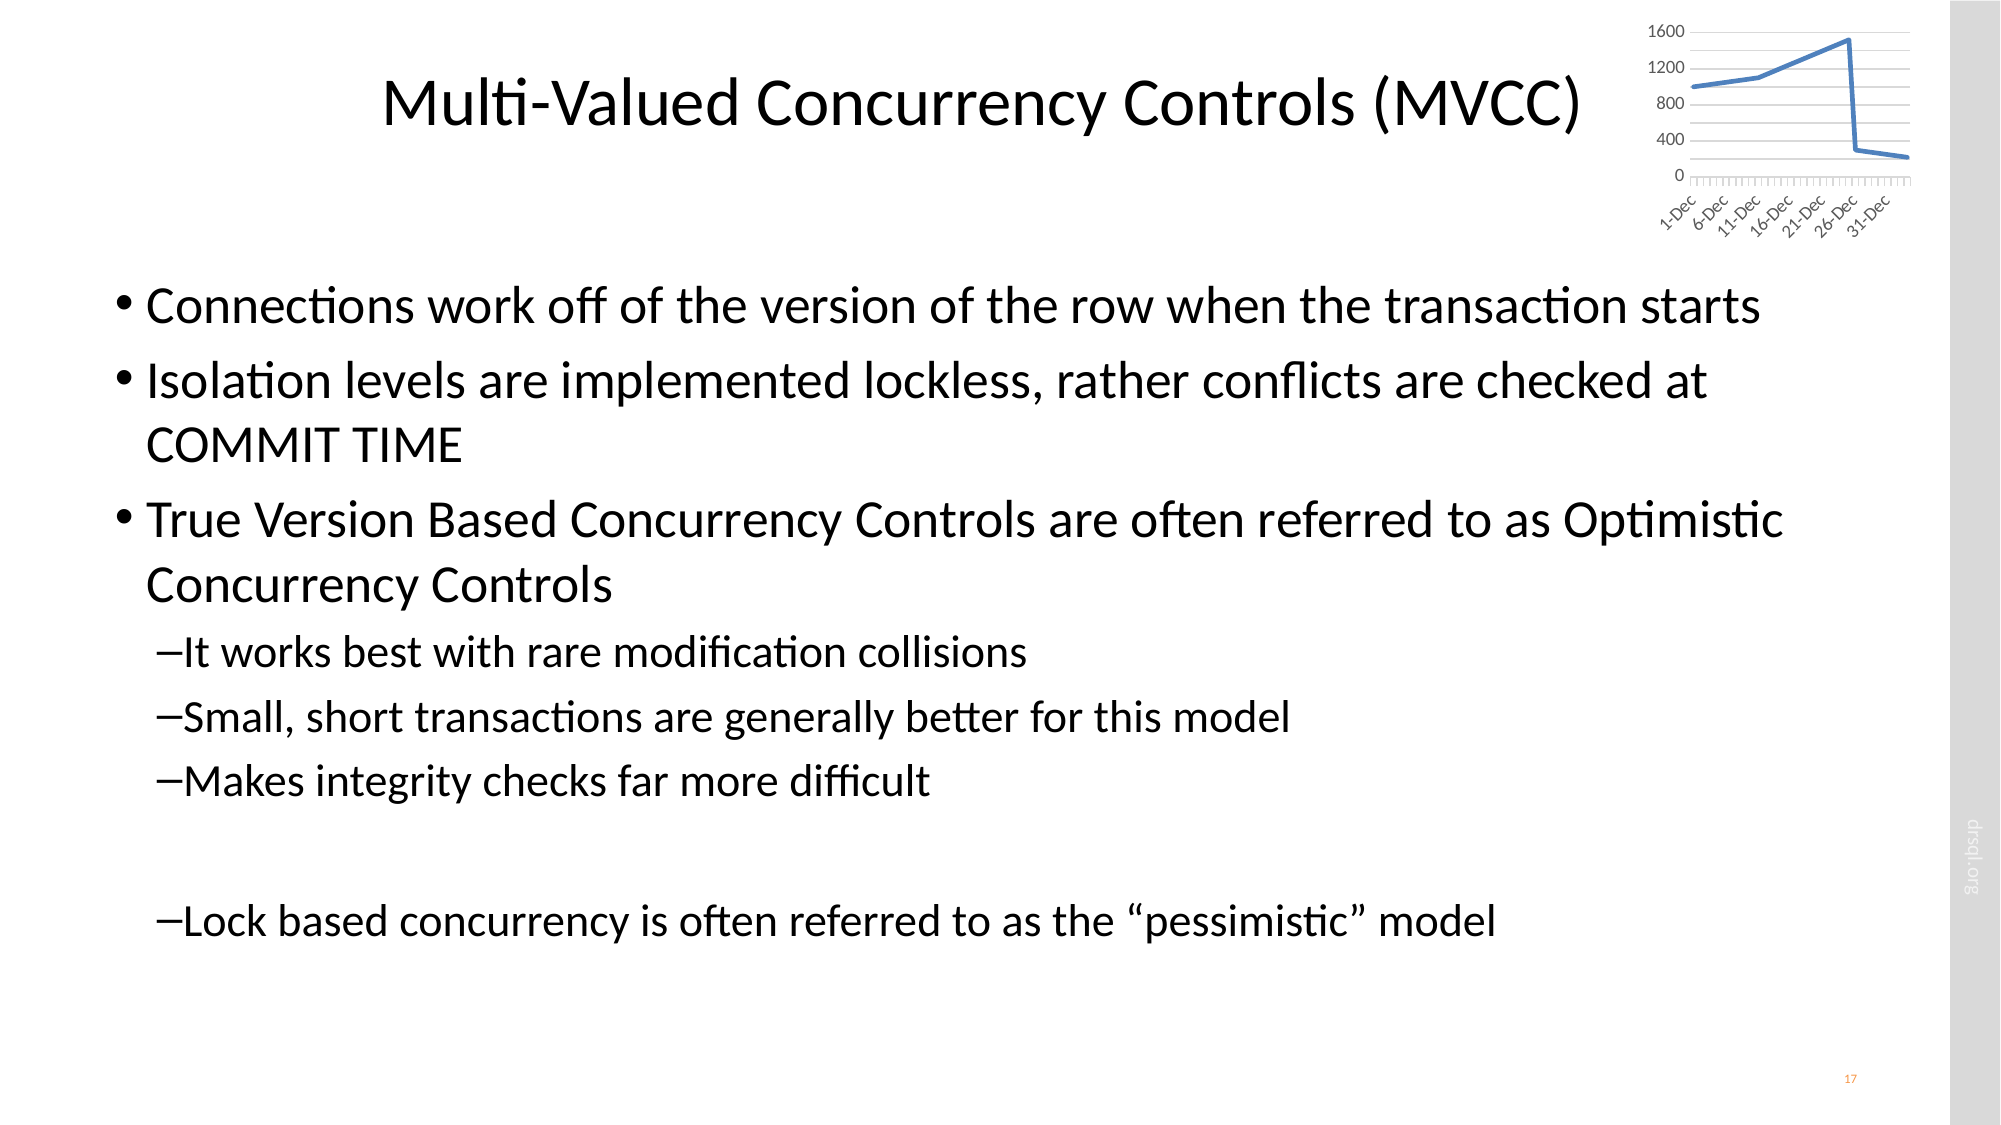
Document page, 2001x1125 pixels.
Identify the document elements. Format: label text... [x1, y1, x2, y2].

list Connections work off of the version of the row when the transaction starts Isolation levels are implemented lockless, rather conflicts are checked at COMMIT TIME True Version Based Concurrency Controls are often referred to as Optimistic Concurrency Controls It works best with rare modification collisions Small, short transactions are generally better for this model Makes integrity checks far more difficult Lock based concurrency is often referred to as the “pessimistic” model [99, 262, 1800, 1005]
chart [1641, 18, 1917, 248]
title Multi-Valued Concurrency Controls (MVCC) [99, 45, 1636, 233]
